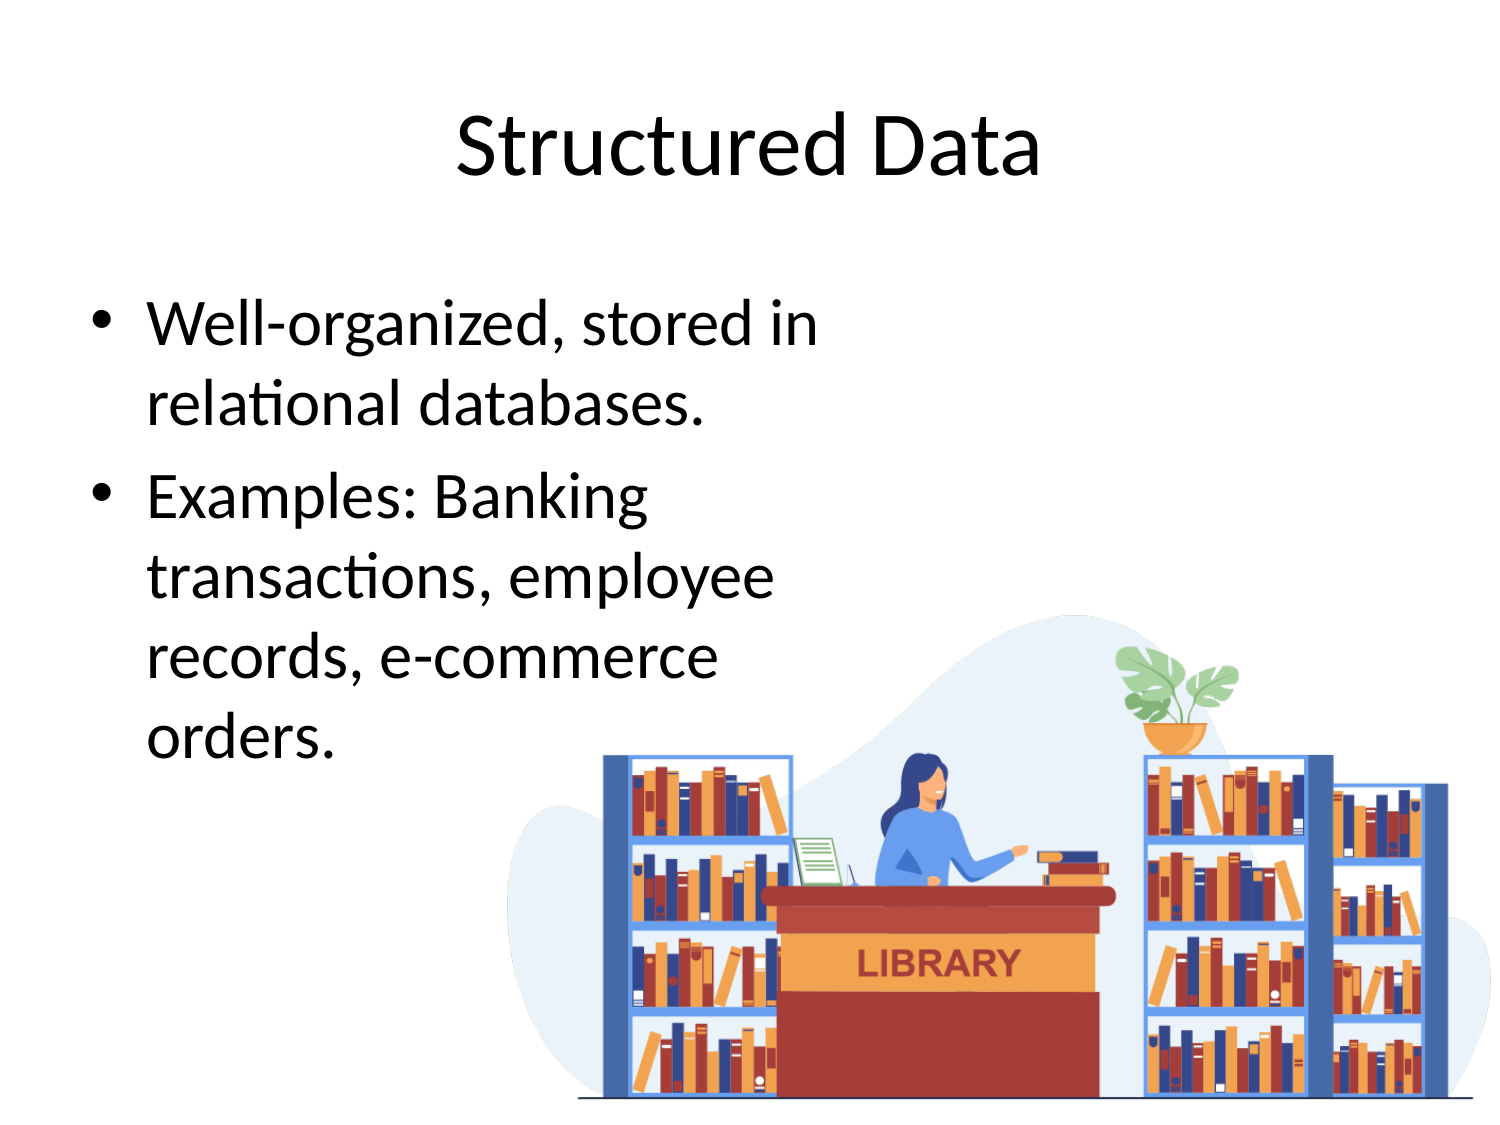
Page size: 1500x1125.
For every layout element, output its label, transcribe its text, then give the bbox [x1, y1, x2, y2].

picture [467, 552, 1500, 1125]
title Structured Data [75, 45, 1425, 233]
list Well-organized, stored in relational databases. Examples: Banking transactions, employee records, e-commerce orders. [75, 270, 839, 1035]
